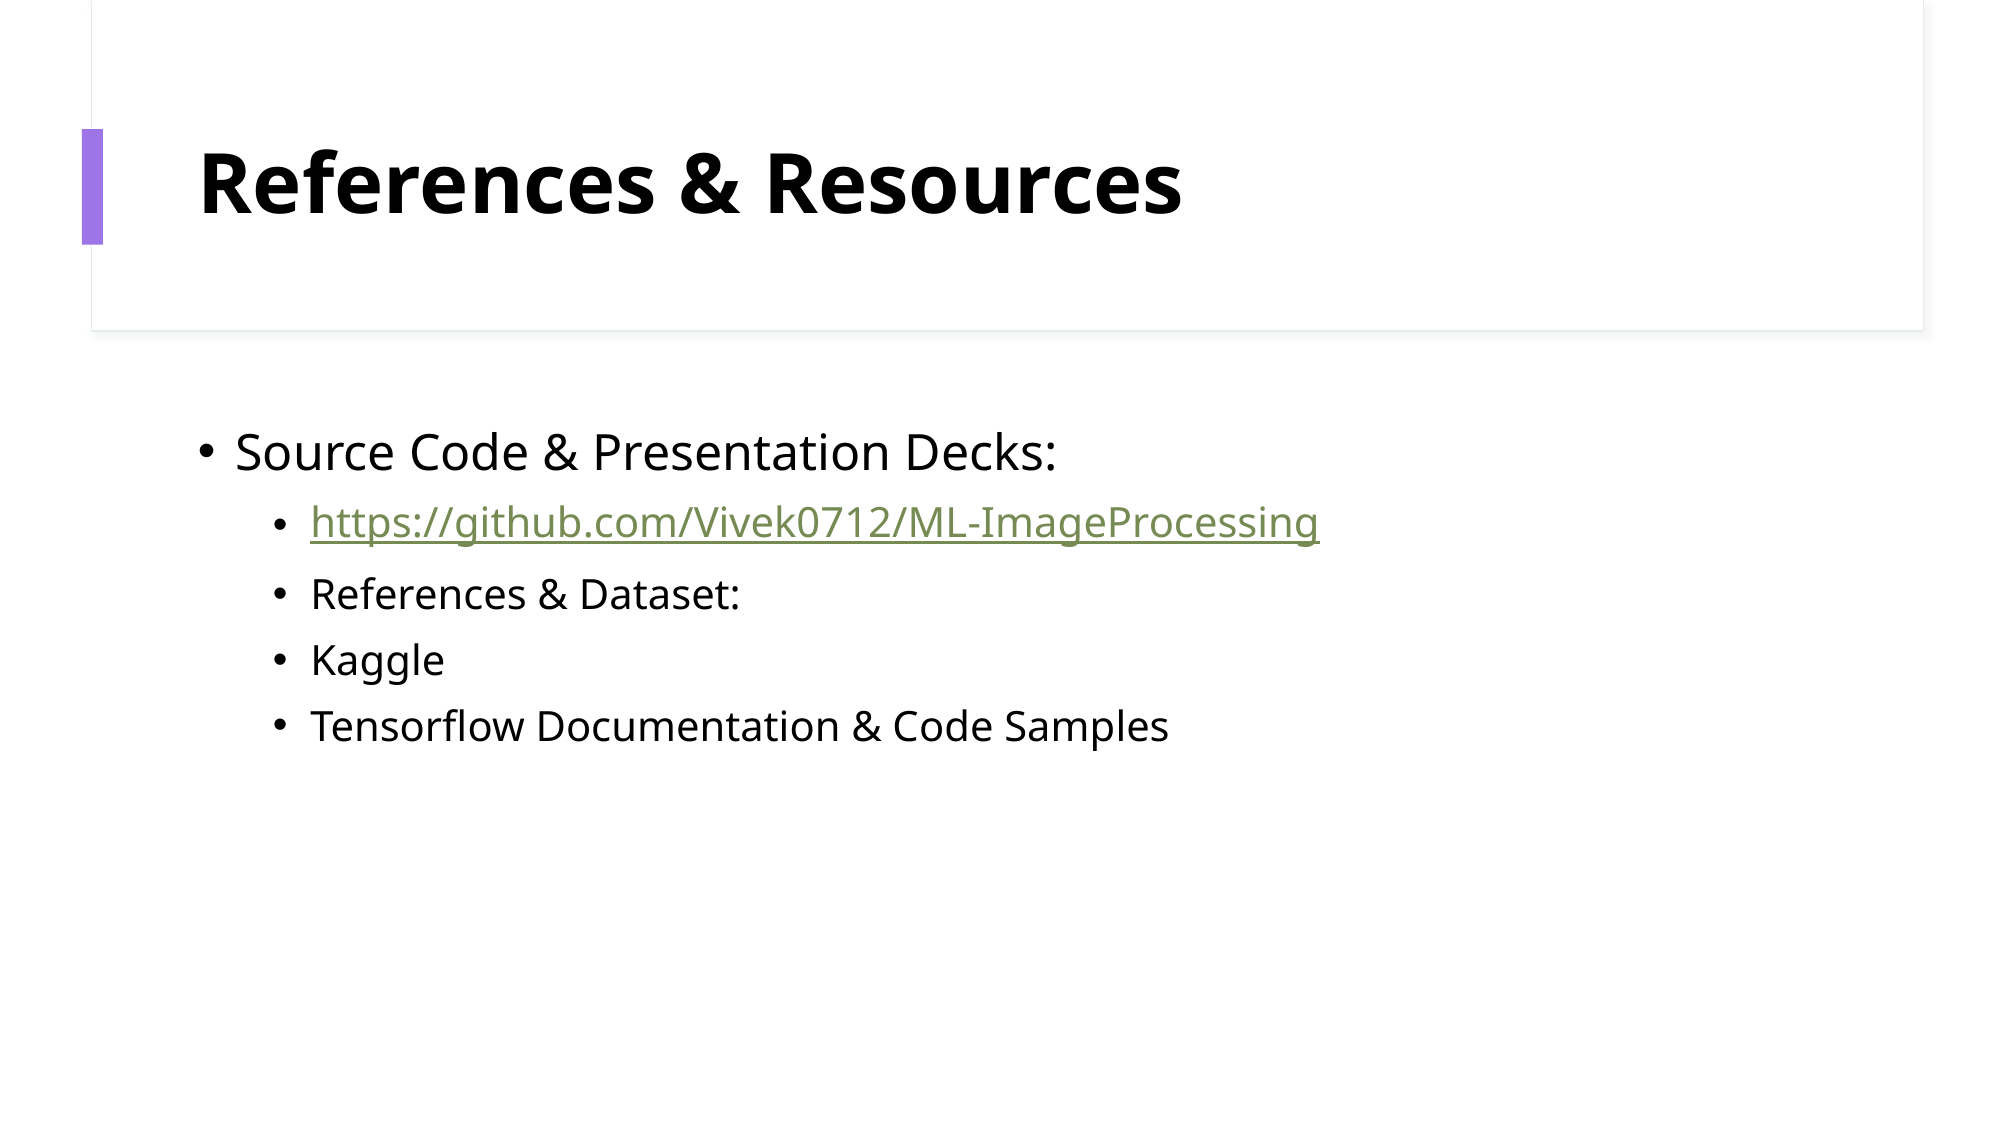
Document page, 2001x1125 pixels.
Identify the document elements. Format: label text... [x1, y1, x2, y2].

list Source Code & Presentation Decks: https://github.com/Vivek0712/ML-ImageProcessing References & Dataset: Kaggle Tensorflow Documentation & Code Samples [183, 406, 1851, 1013]
title References & Resources [183, 90, 1851, 284]
